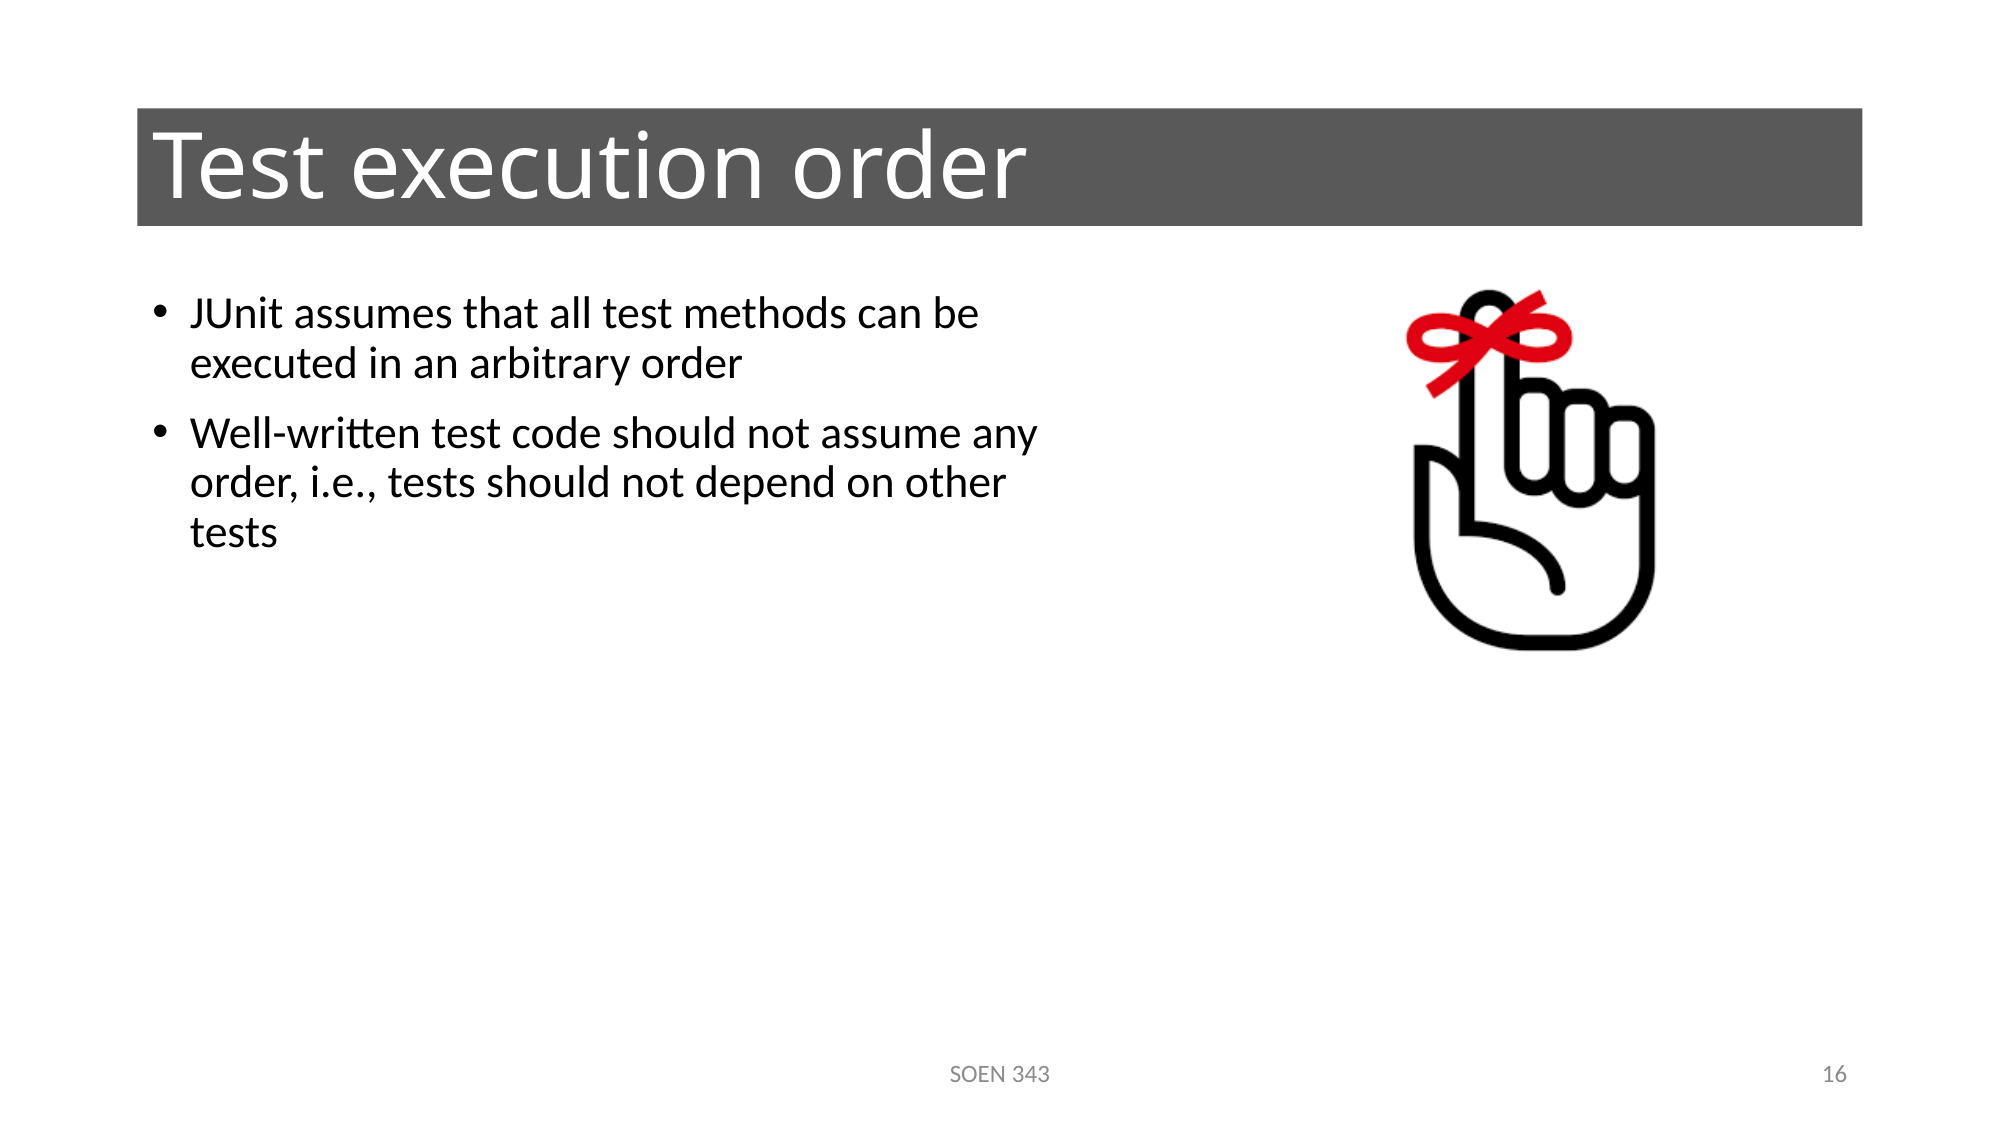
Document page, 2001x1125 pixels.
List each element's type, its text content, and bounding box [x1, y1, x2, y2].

list JUnit assumes that all test methods can be executed in an arbitrary order Well-written test code should not assume any order, i.e., tests should not depend on other tests [137, 281, 1118, 996]
title Test execution order [137, 59, 1863, 278]
slide_number 16 [1412, 1042, 1863, 1103]
footer SOEN 343 [662, 1042, 1338, 1103]
picture [1368, 281, 1694, 661]
